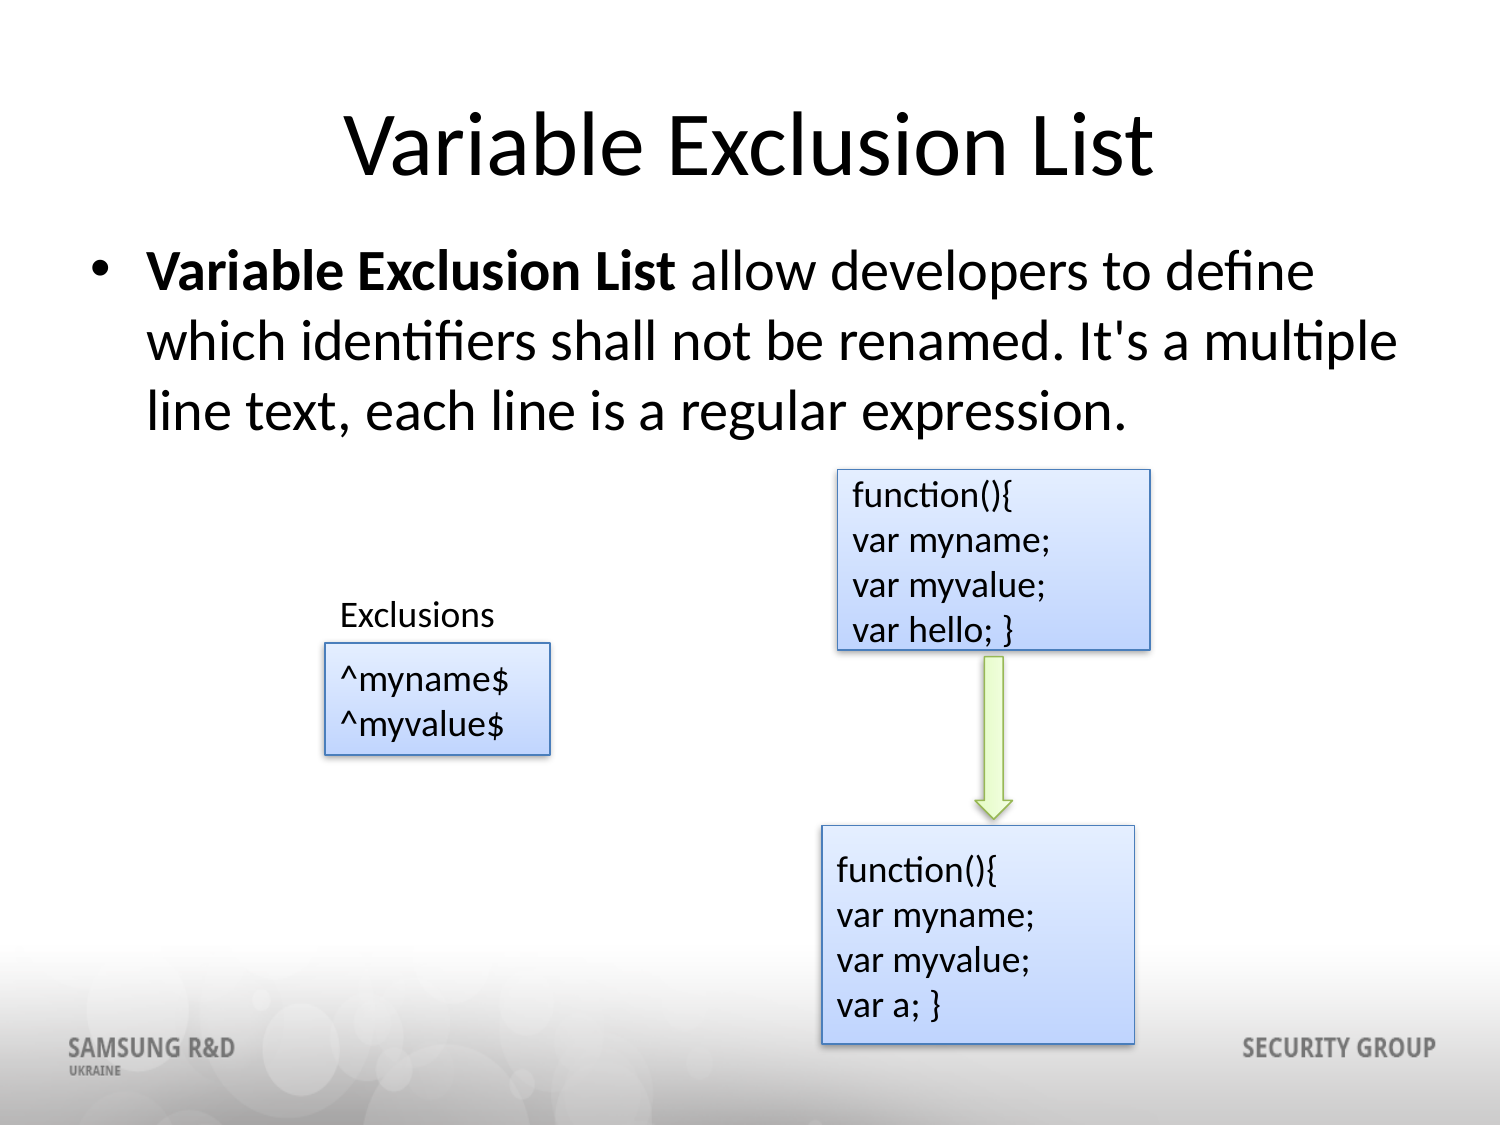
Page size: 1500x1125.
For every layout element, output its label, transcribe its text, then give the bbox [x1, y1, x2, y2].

title Variable Exclusion List [75, 45, 1425, 224]
text_box function(){ var myname; var myvalue; var a; } [821, 825, 1135, 1045]
text_box function(){ var myname; var myvalue; var hello; } [837, 469, 1151, 651]
text_box ^myname$ ^myvalue$ [324, 643, 551, 756]
text_box Exclusions [324, 582, 588, 643]
picture [0, 0, 1500, 1125]
list Variable Exclusion List allow developers to define which identifiers shall not be renamed. It's a multiple line text, each line is a regular expression. [75, 224, 1425, 1005]
text_box [974, 655, 1014, 820]
